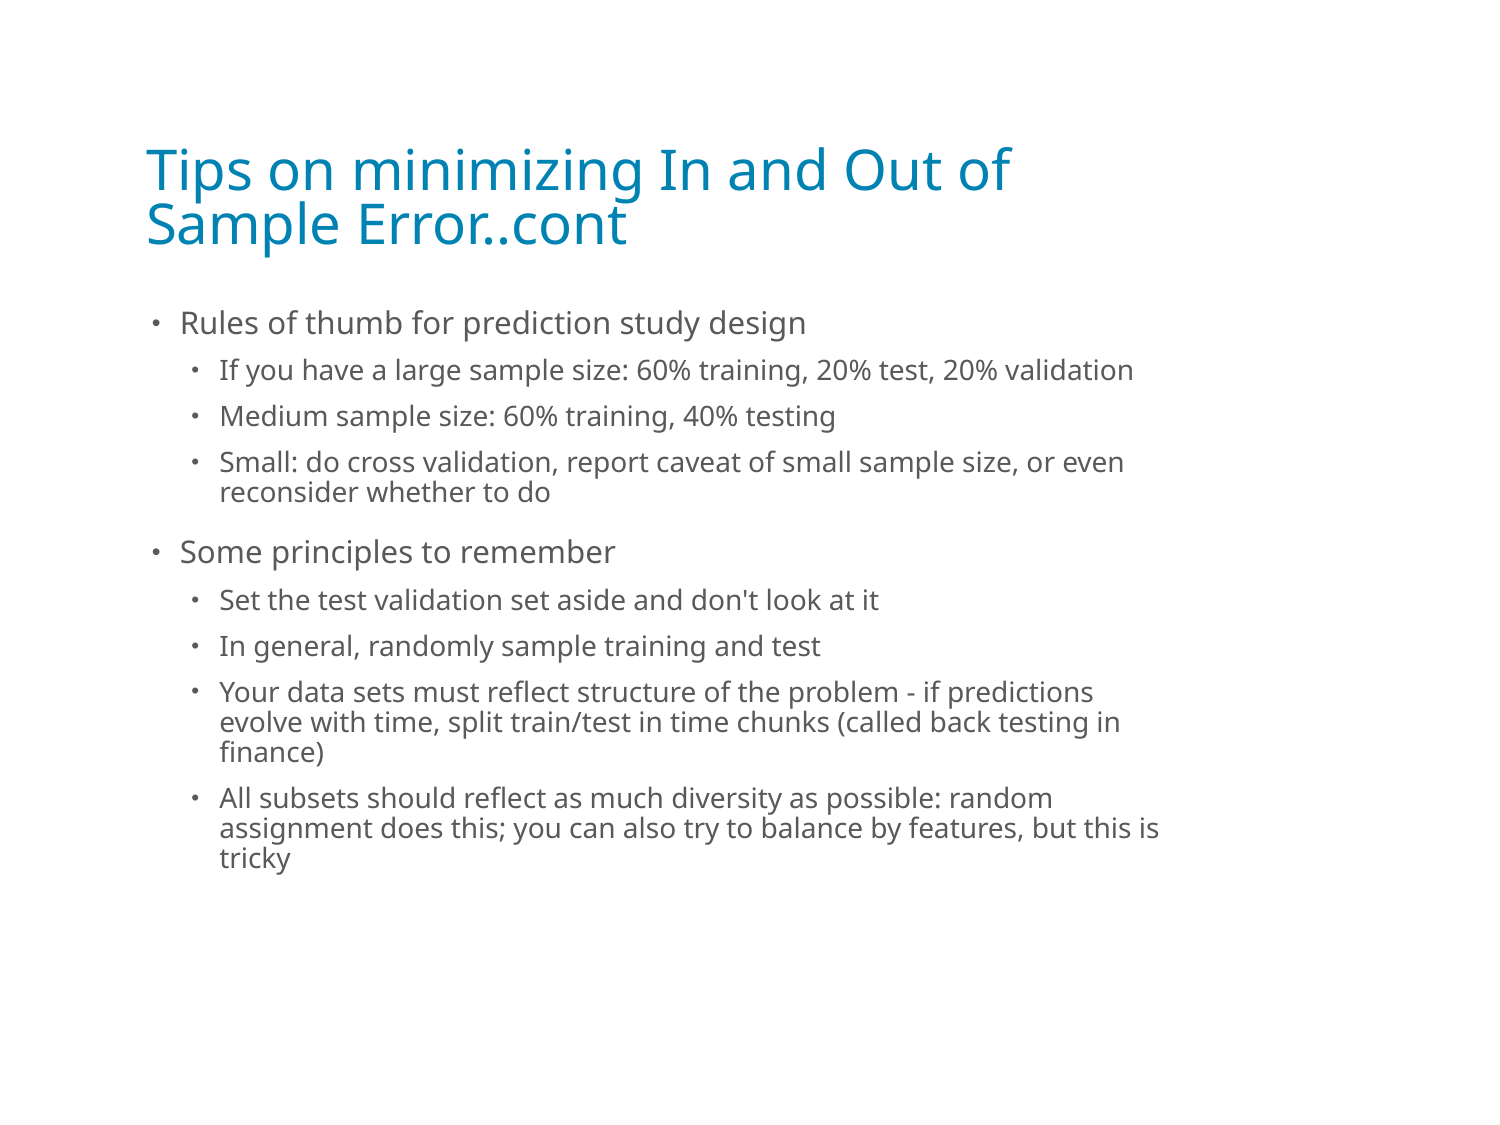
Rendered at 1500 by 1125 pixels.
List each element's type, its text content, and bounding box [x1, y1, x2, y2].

title Tips on minimizing In and Out of Sample Error..cont [131, 87, 1201, 263]
list Rules of thumb for prediction study design If you have a large sample size: 60% training, 20% test, 20% validation Medium sample size: 60% training, 40% testing Small: do cross validation, report caveat of small sample size, or even reconsider whether to do Some principles to remember Set the test validation set aside and don't look at it In general, randomly sample training and test Your data sets must reflect structure of the problem - if predictions evolve with time, split train/test in time chunks (called back testing in finance) All subsets should reflect as much diversity as possible: random assignment does this; you can also try to balance by features, but this is tricky [131, 299, 1201, 988]
